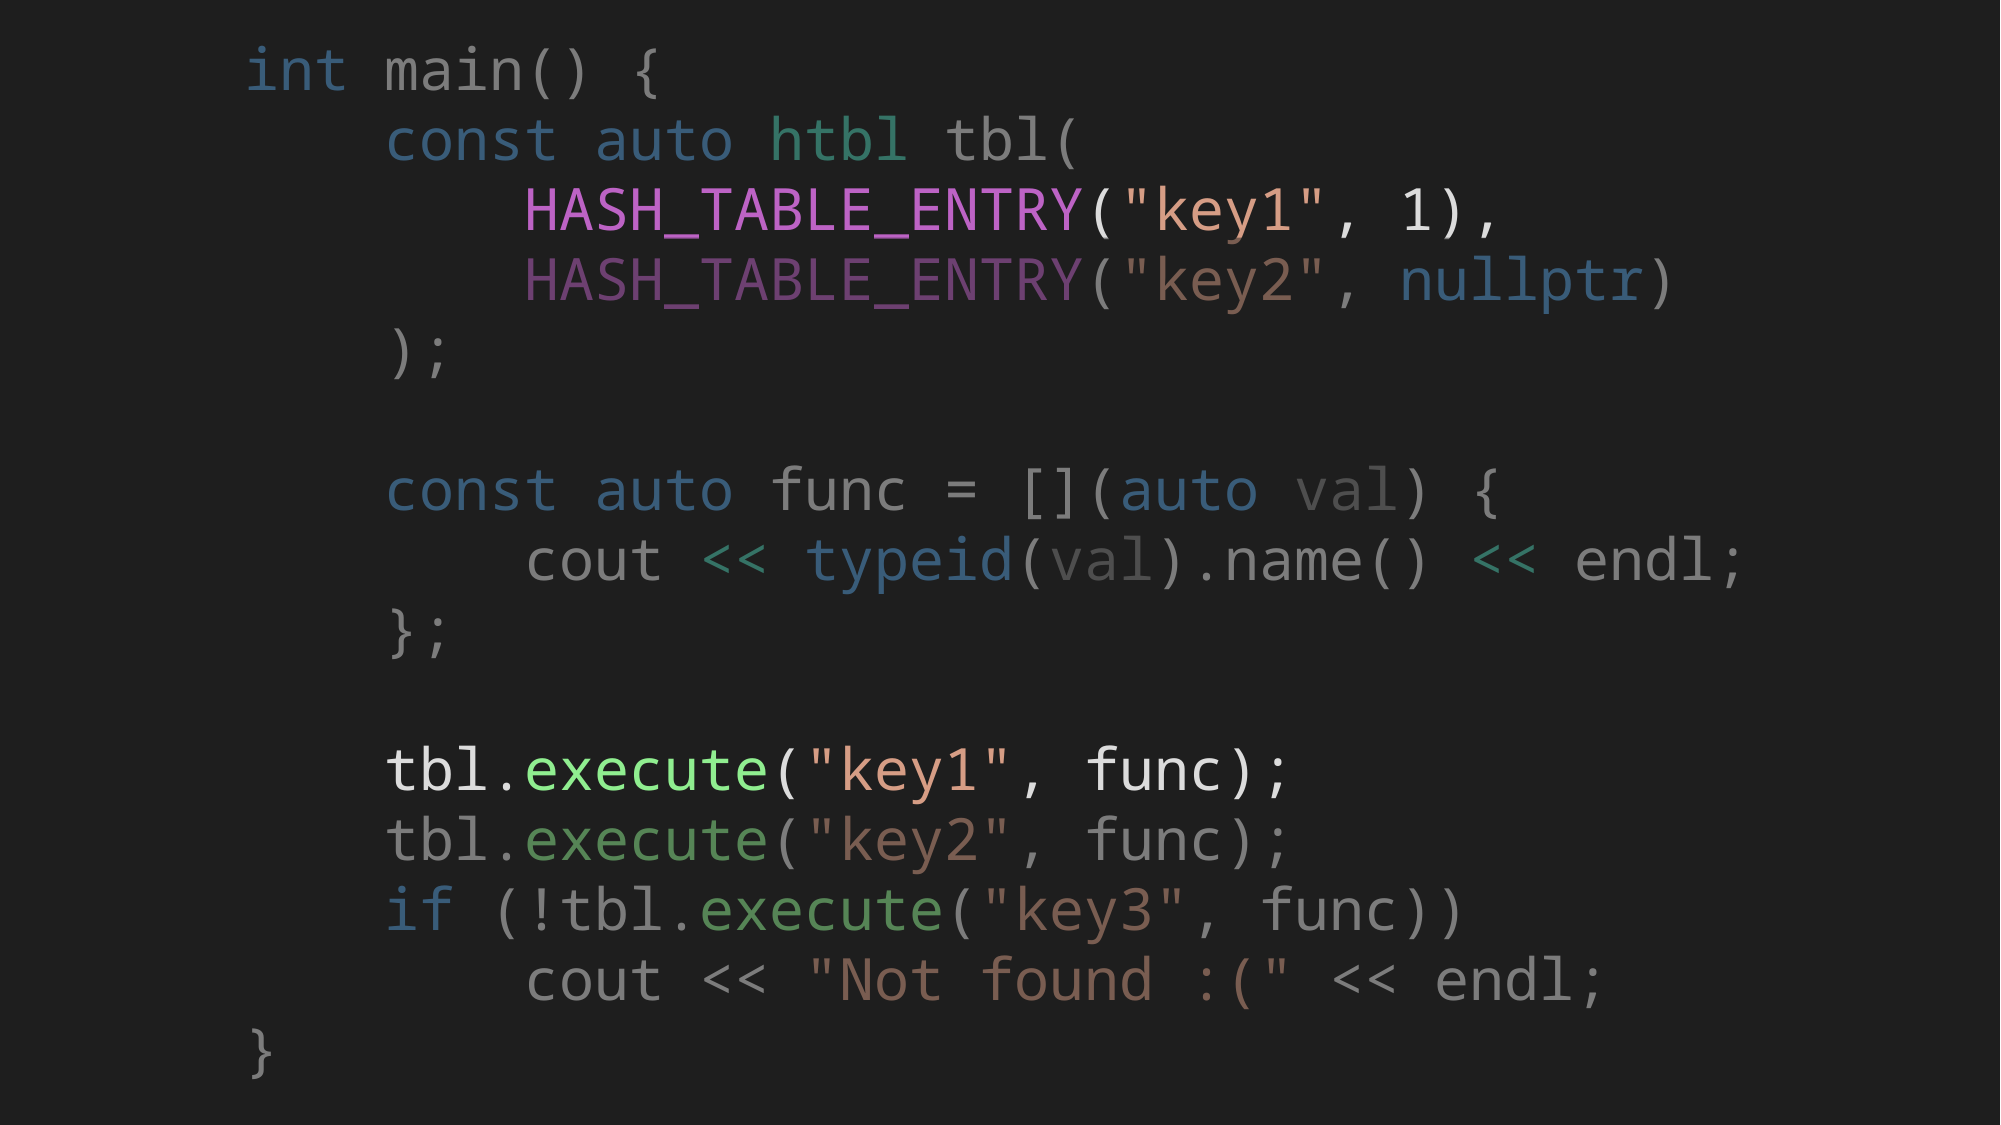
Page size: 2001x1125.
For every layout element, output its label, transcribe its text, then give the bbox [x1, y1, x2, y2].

text_box [91, 236, 1962, 708]
text_box [48, 7, 1919, 177]
text_box [64, 805, 1936, 1118]
text_box int main() { const auto htbl tbl( HASH_TABLE_ENTRY("key1", 1), HASH_TABLE_ENTRY("key2", nullptr) ); const auto func = [](auto val) { cout << typeid(val).name() << endl; }; tbl.execute("key1", func); tbl.execute("key2", func); if (!tbl.execute("key3", func)) cout << "Not found :(" << endl; } [229, 177, 1771, 236]
text_box int main() { const auto htbl tbl( HASH_TABLE_ENTRY("key1", 1), HASH_TABLE_ENTRY("key2", nullptr) ); const auto func = [](auto val) { cout << typeid(val).name() << endl; }; tbl.execute("key1", func); tbl.execute("key2", func); if (!tbl.execute("key3", func)) cout << "Not found :(" << endl; } [229, 708, 1771, 805]
